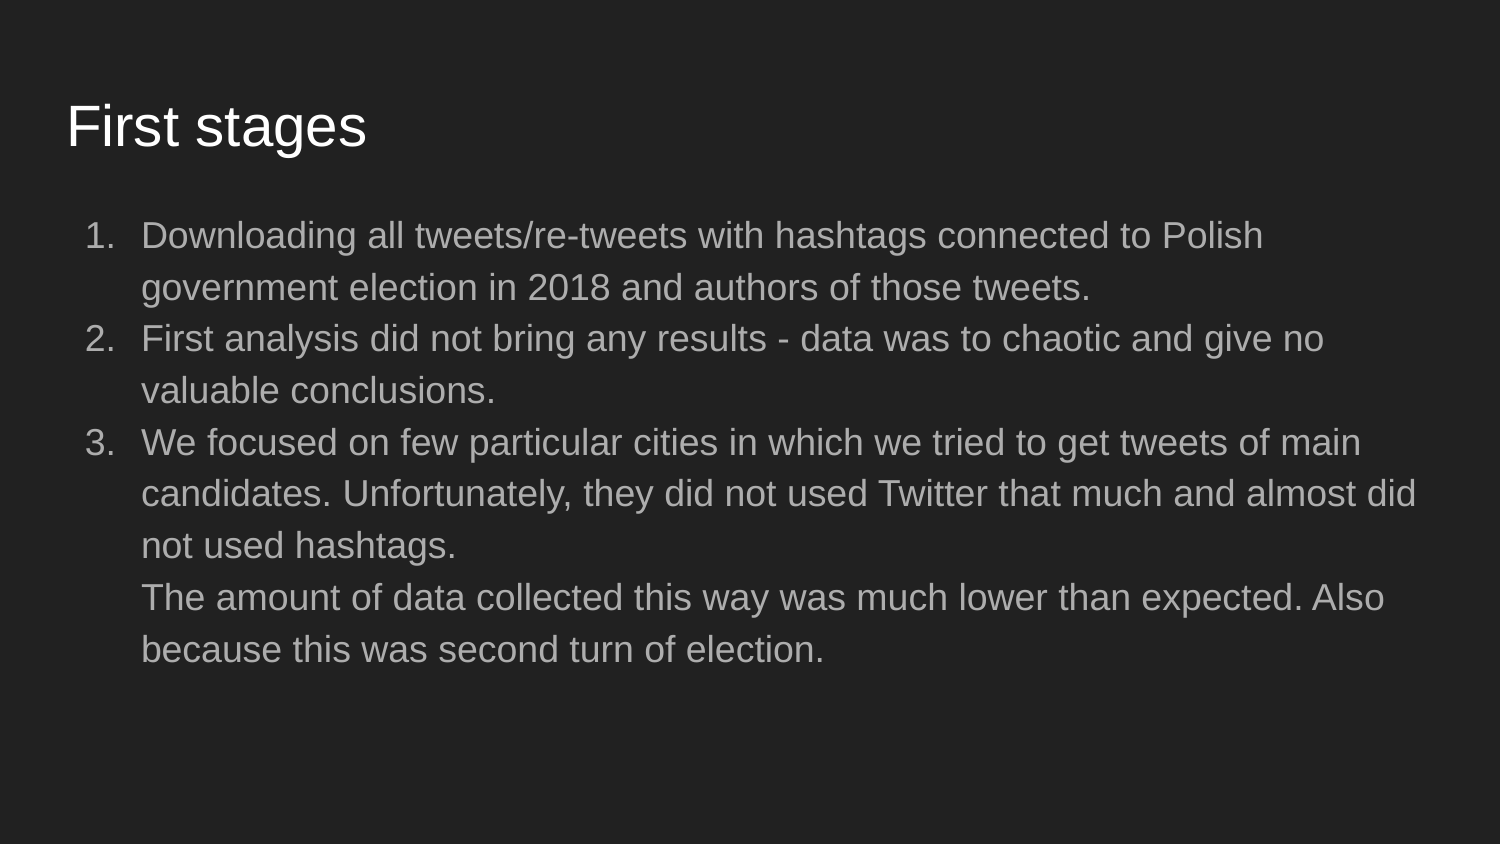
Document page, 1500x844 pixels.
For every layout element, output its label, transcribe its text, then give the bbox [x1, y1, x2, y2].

list Downloading all tweets/re-tweets with hashtags connected to Polish government election in 2018 and authors of those tweets. First analysis did not bring any results - data was to chaotic and give no valuable conclusions. We focused on few particular cities in which we tried to get tweets of main candidates. Unfortunately, they did not used Twitter that much and almost did not used hashtags. The amount of data collected this way was much lower than expected. Also because this was second turn of election. [51, 189, 1449, 750]
title First stages [51, 72, 1449, 167]
